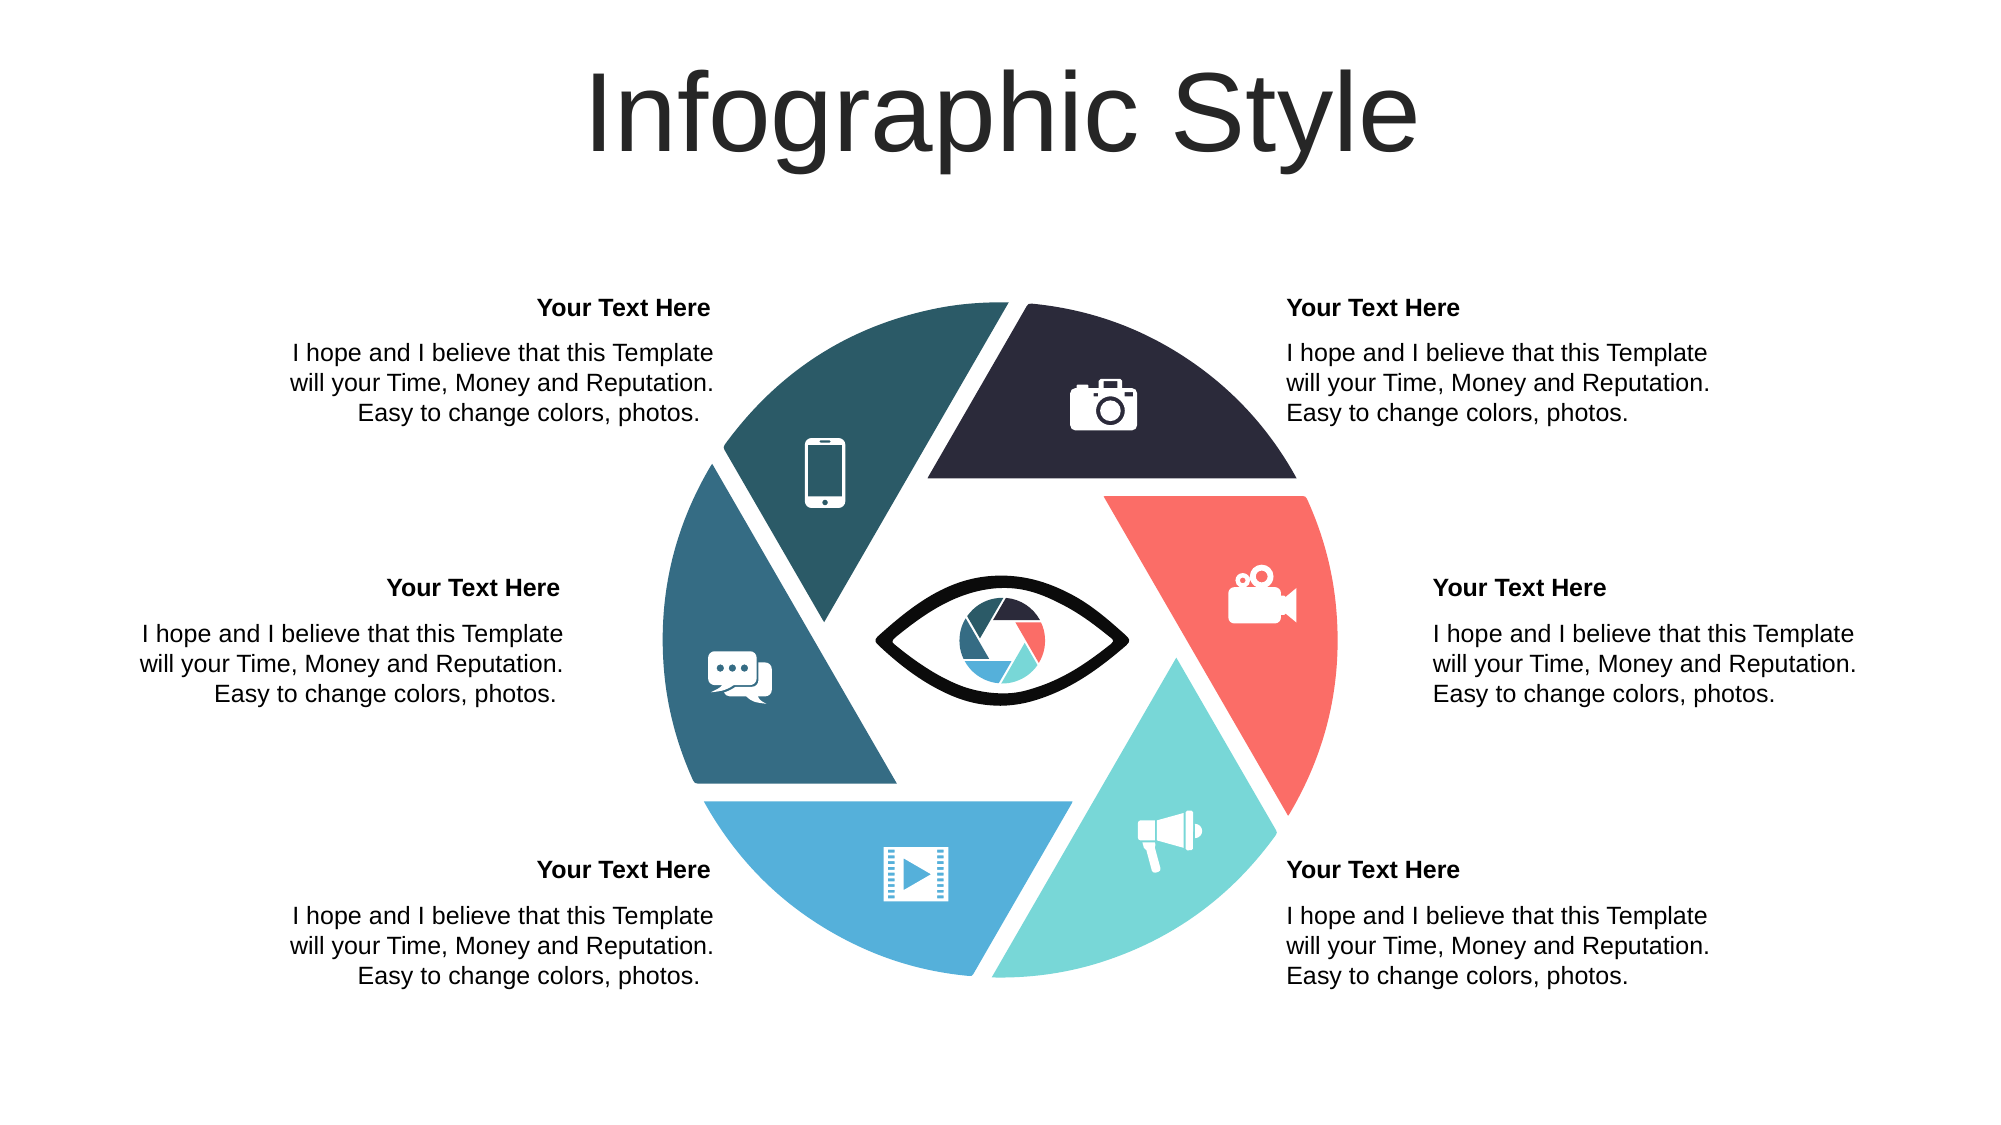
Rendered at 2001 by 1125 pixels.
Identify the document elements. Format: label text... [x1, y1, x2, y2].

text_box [270, 846, 730, 998]
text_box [120, 564, 580, 717]
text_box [959, 597, 1046, 684]
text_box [1418, 564, 1884, 717]
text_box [1271, 283, 1737, 436]
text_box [662, 302, 1338, 978]
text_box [1271, 846, 1733, 998]
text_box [270, 283, 730, 436]
list Infographic Style [53, 55, 1952, 175]
